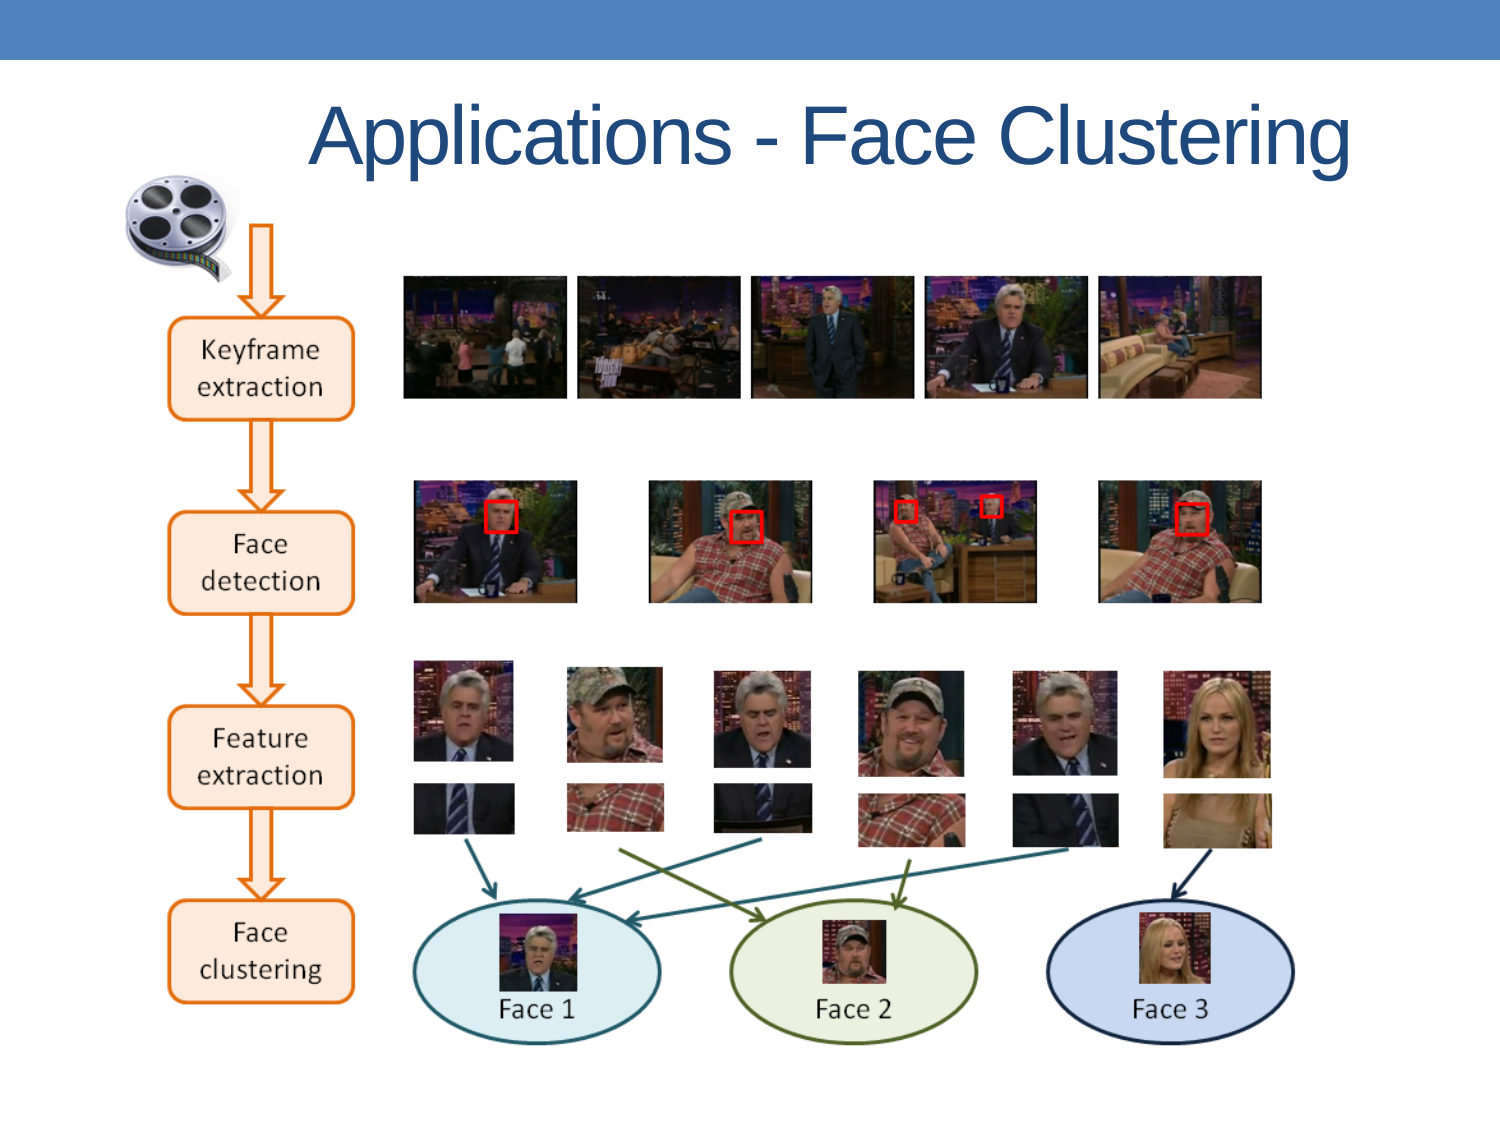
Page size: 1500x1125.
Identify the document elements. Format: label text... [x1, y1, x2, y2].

title Applications - Face Clustering [162, 50, 1500, 213]
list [87, 133, 1313, 1053]
